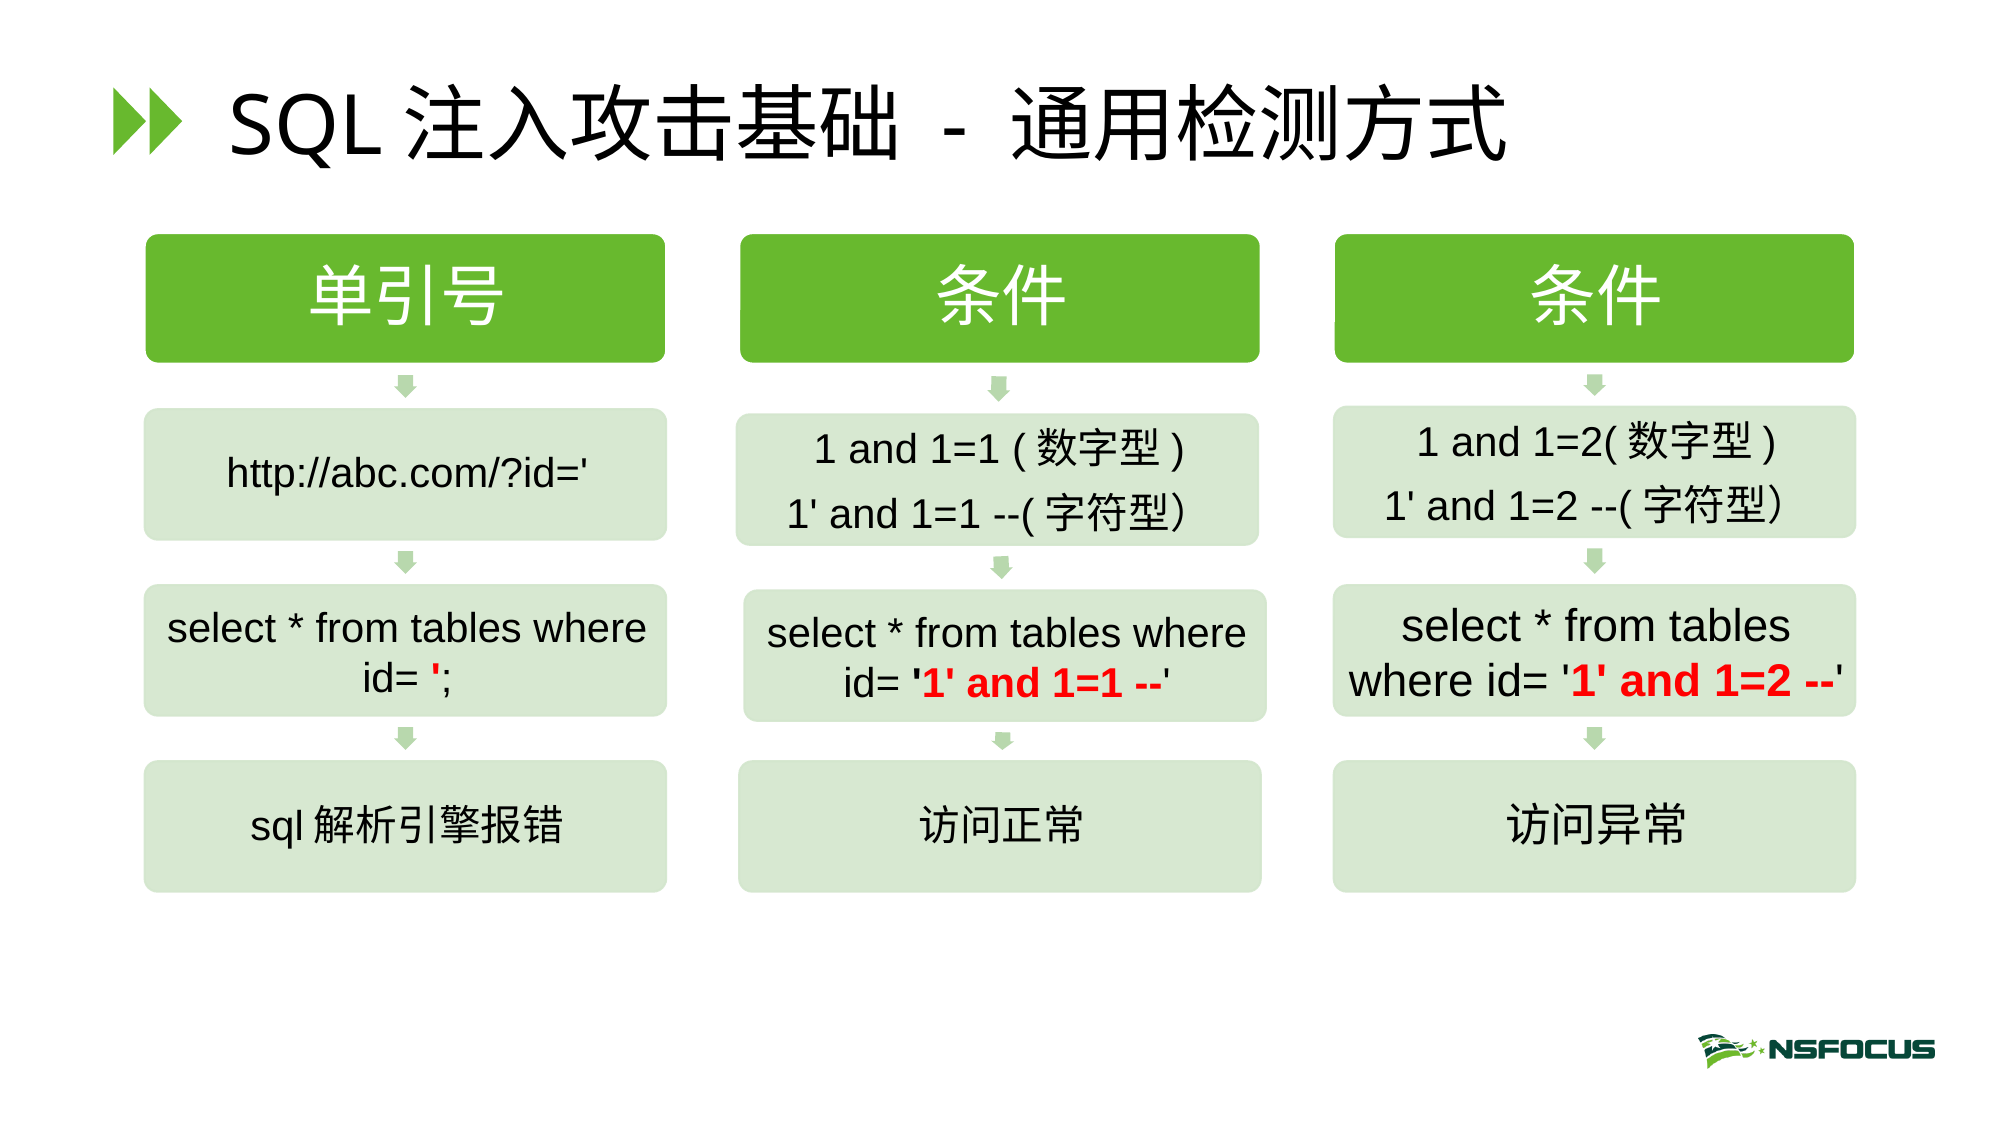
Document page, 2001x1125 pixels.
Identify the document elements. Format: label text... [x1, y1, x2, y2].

picture [1698, 1034, 1935, 1069]
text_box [144, 93, 1856, 1031]
title SQL注入攻击基础 - 通用检测方式 [213, 59, 1863, 196]
